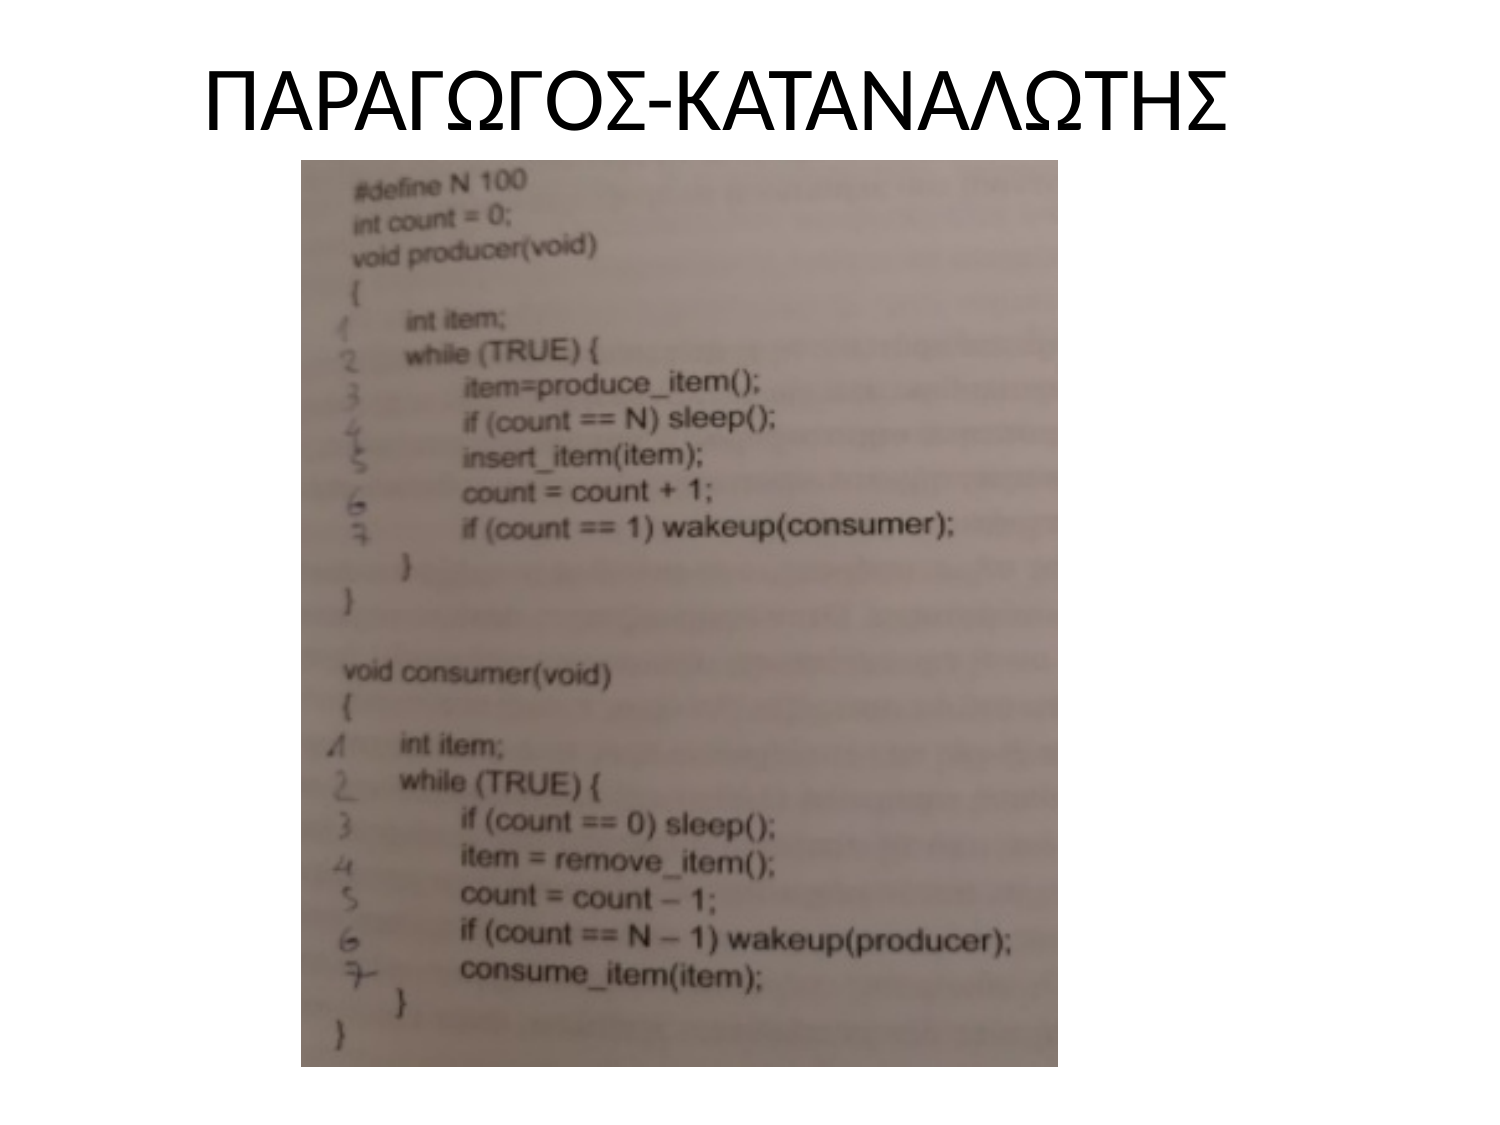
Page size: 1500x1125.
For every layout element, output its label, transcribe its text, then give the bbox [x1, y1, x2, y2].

title ΠΑΡΑΓΩΓΟΣ-ΚΑΤΑΝΑΛΩΤΗΣ [41, 0, 1392, 188]
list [300, 160, 1058, 1067]
